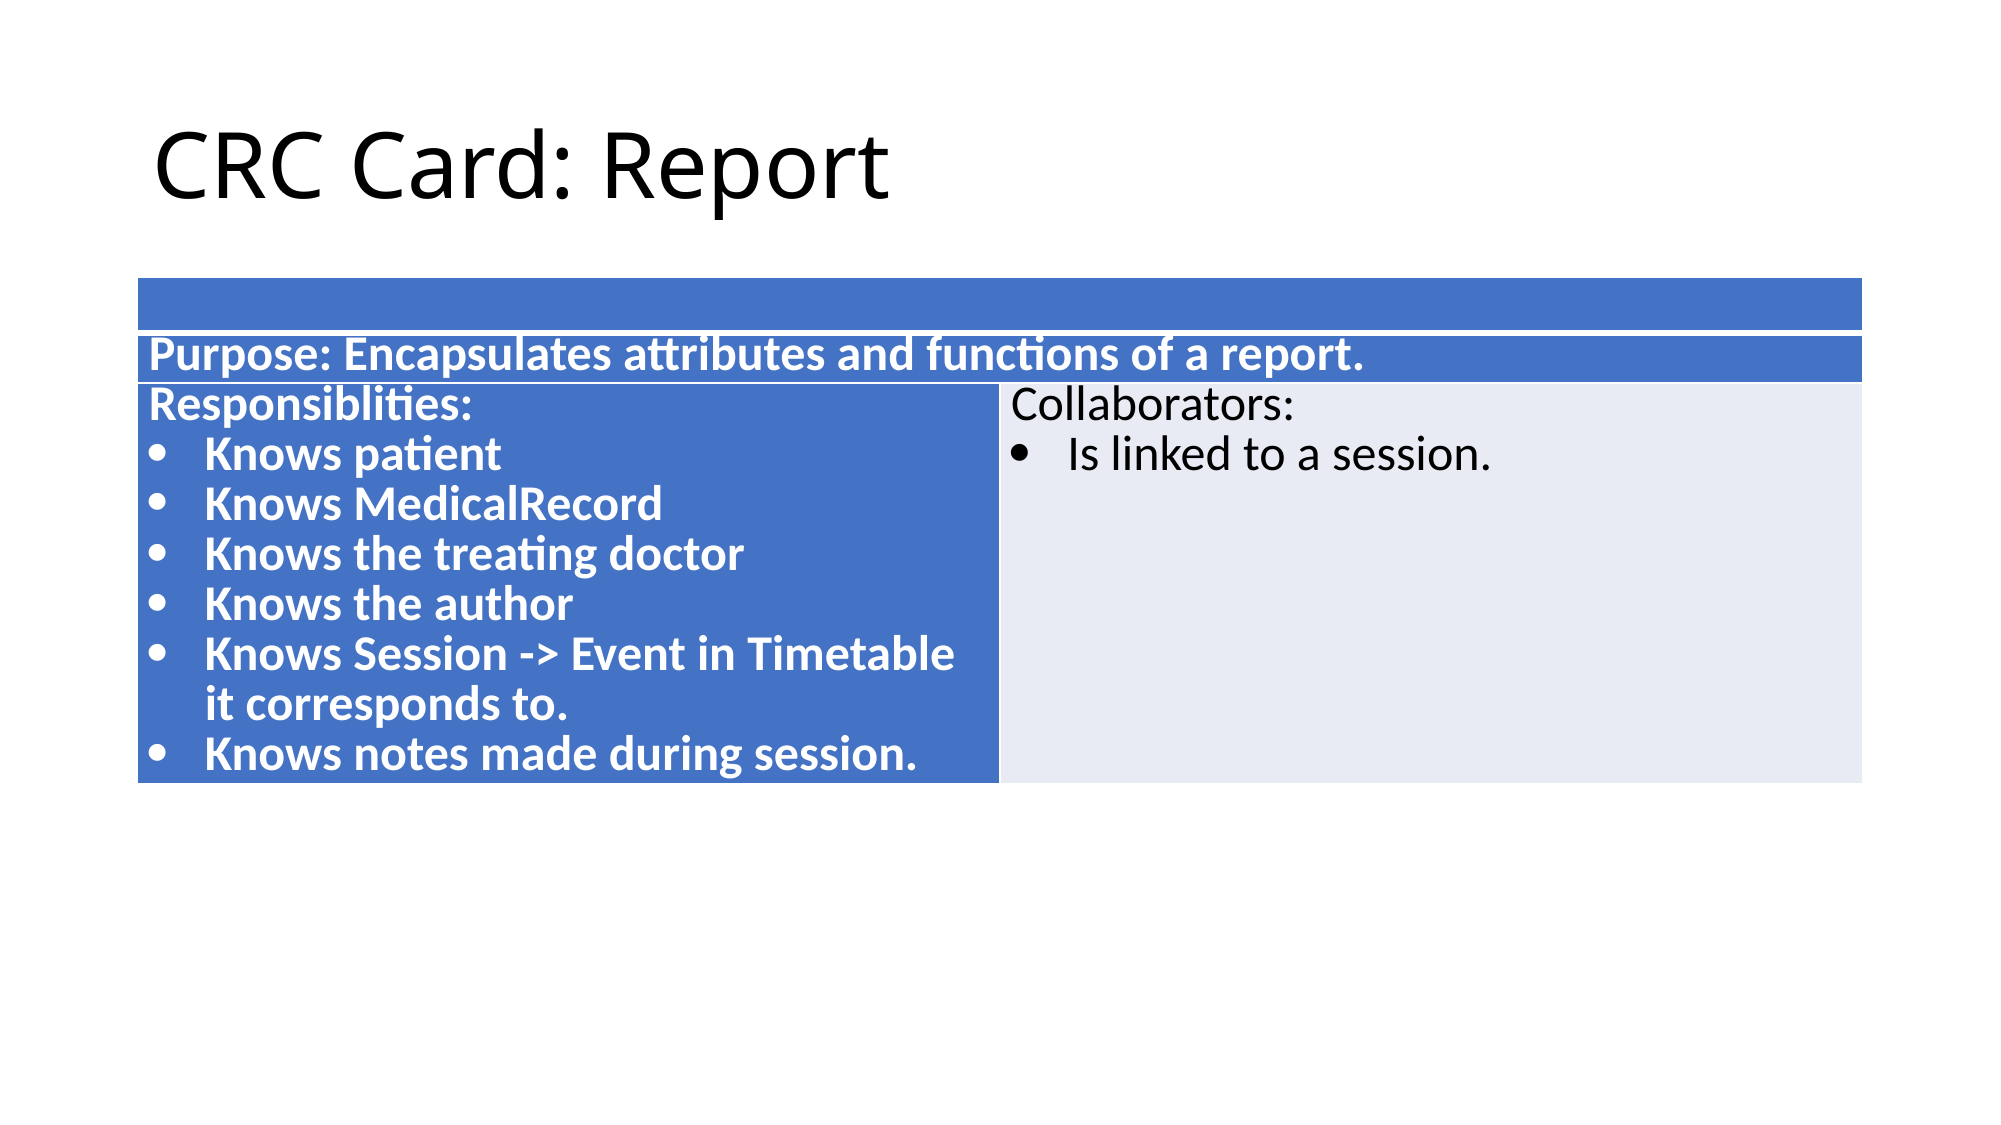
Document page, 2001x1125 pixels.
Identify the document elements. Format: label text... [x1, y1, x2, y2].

table_cell Responsiblities: Knows patient Knows MedicalRecord Knows the treating doctor Knows the author Knows Session -> Event in Timetable it corresponds to. Knows notes made during session. [138, 384, 999, 783]
title CRC Card: Report [137, 59, 1863, 276]
table_cell Collaborators: Is linked to a session. [1001, 384, 1862, 783]
table_cell Purpose: Encapsulates attributes and functions of a report. [138, 336, 1862, 382]
table_header [138, 278, 1862, 330]
